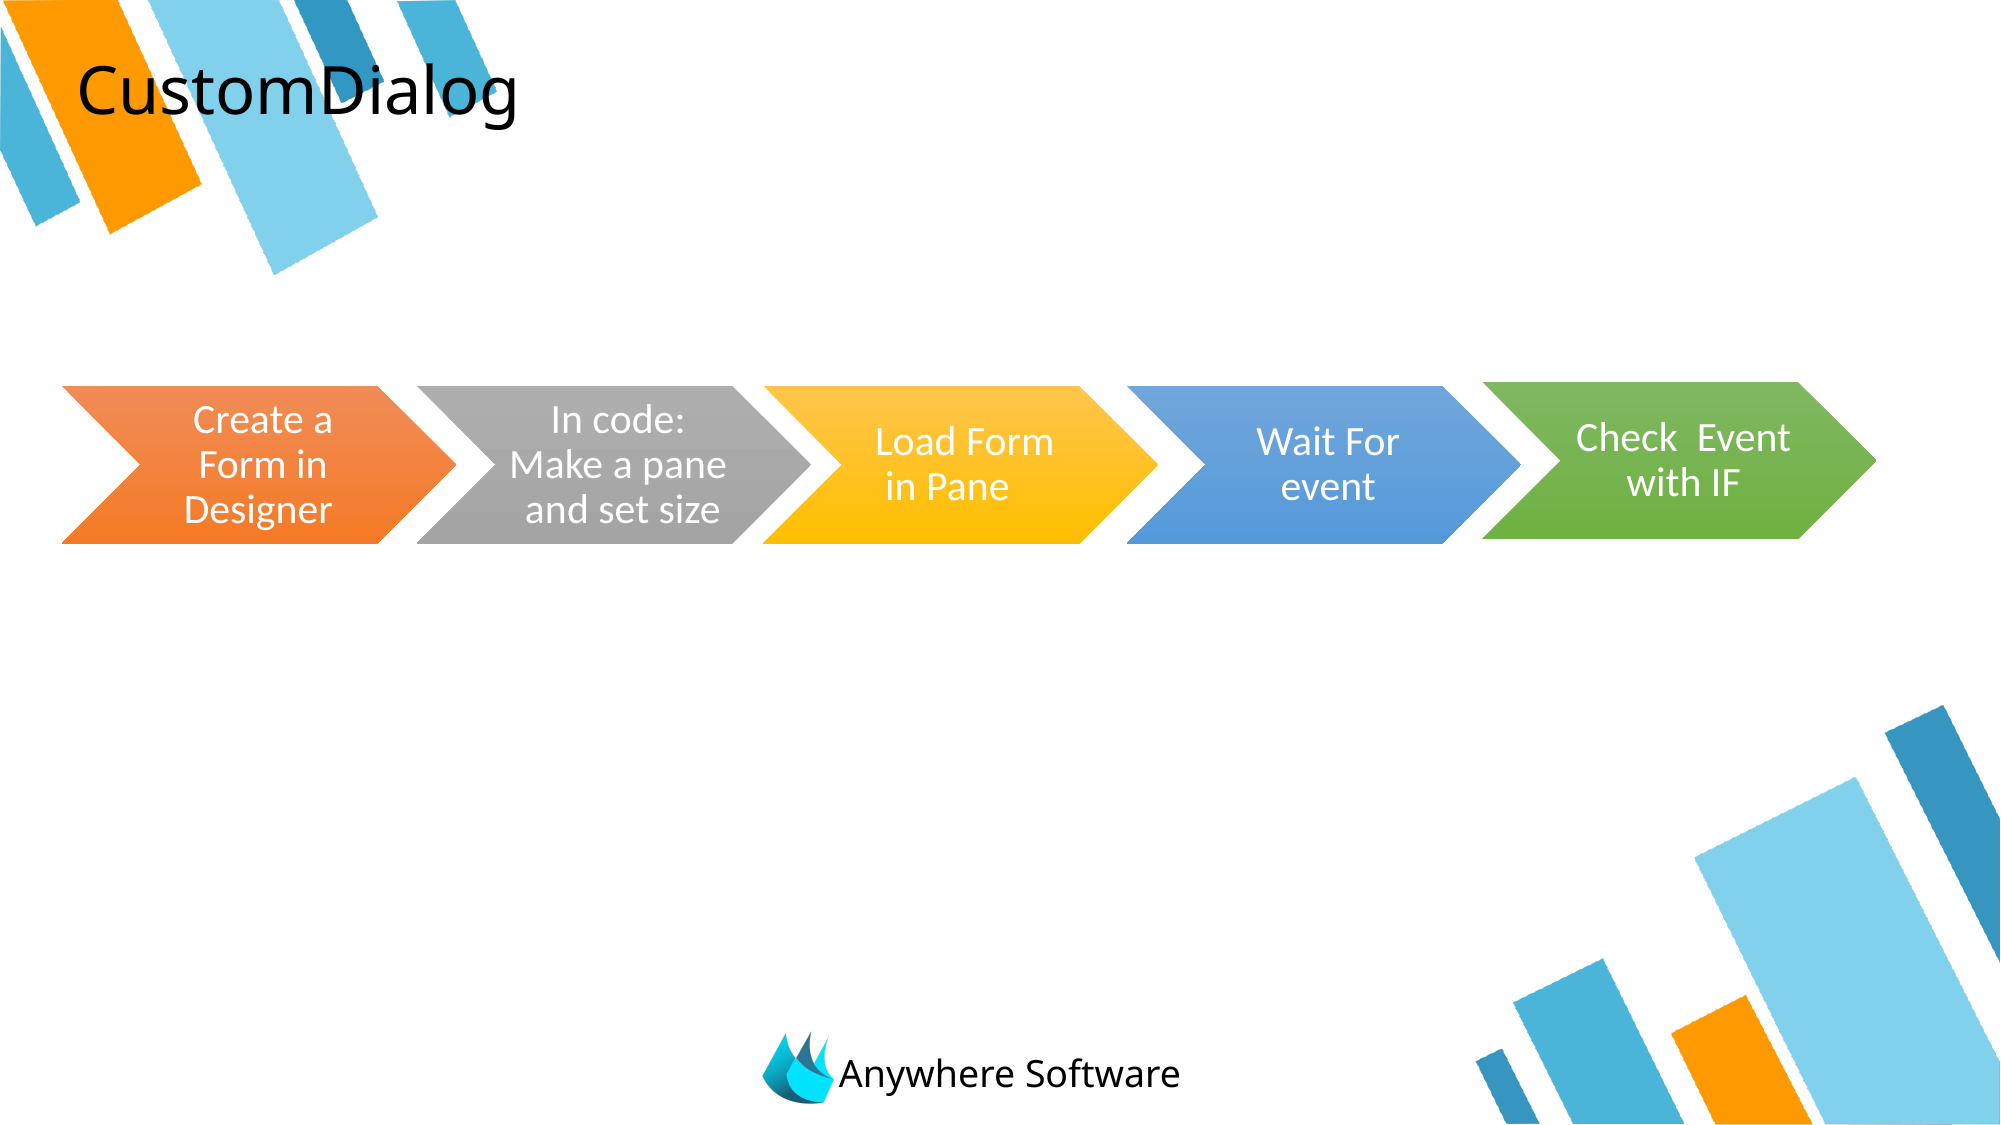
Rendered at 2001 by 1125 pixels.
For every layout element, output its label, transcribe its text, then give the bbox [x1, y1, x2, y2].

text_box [61, 296, 1877, 633]
title CustomDialog [61, 22, 1863, 165]
picture [0, 0, 2000, 1125]
